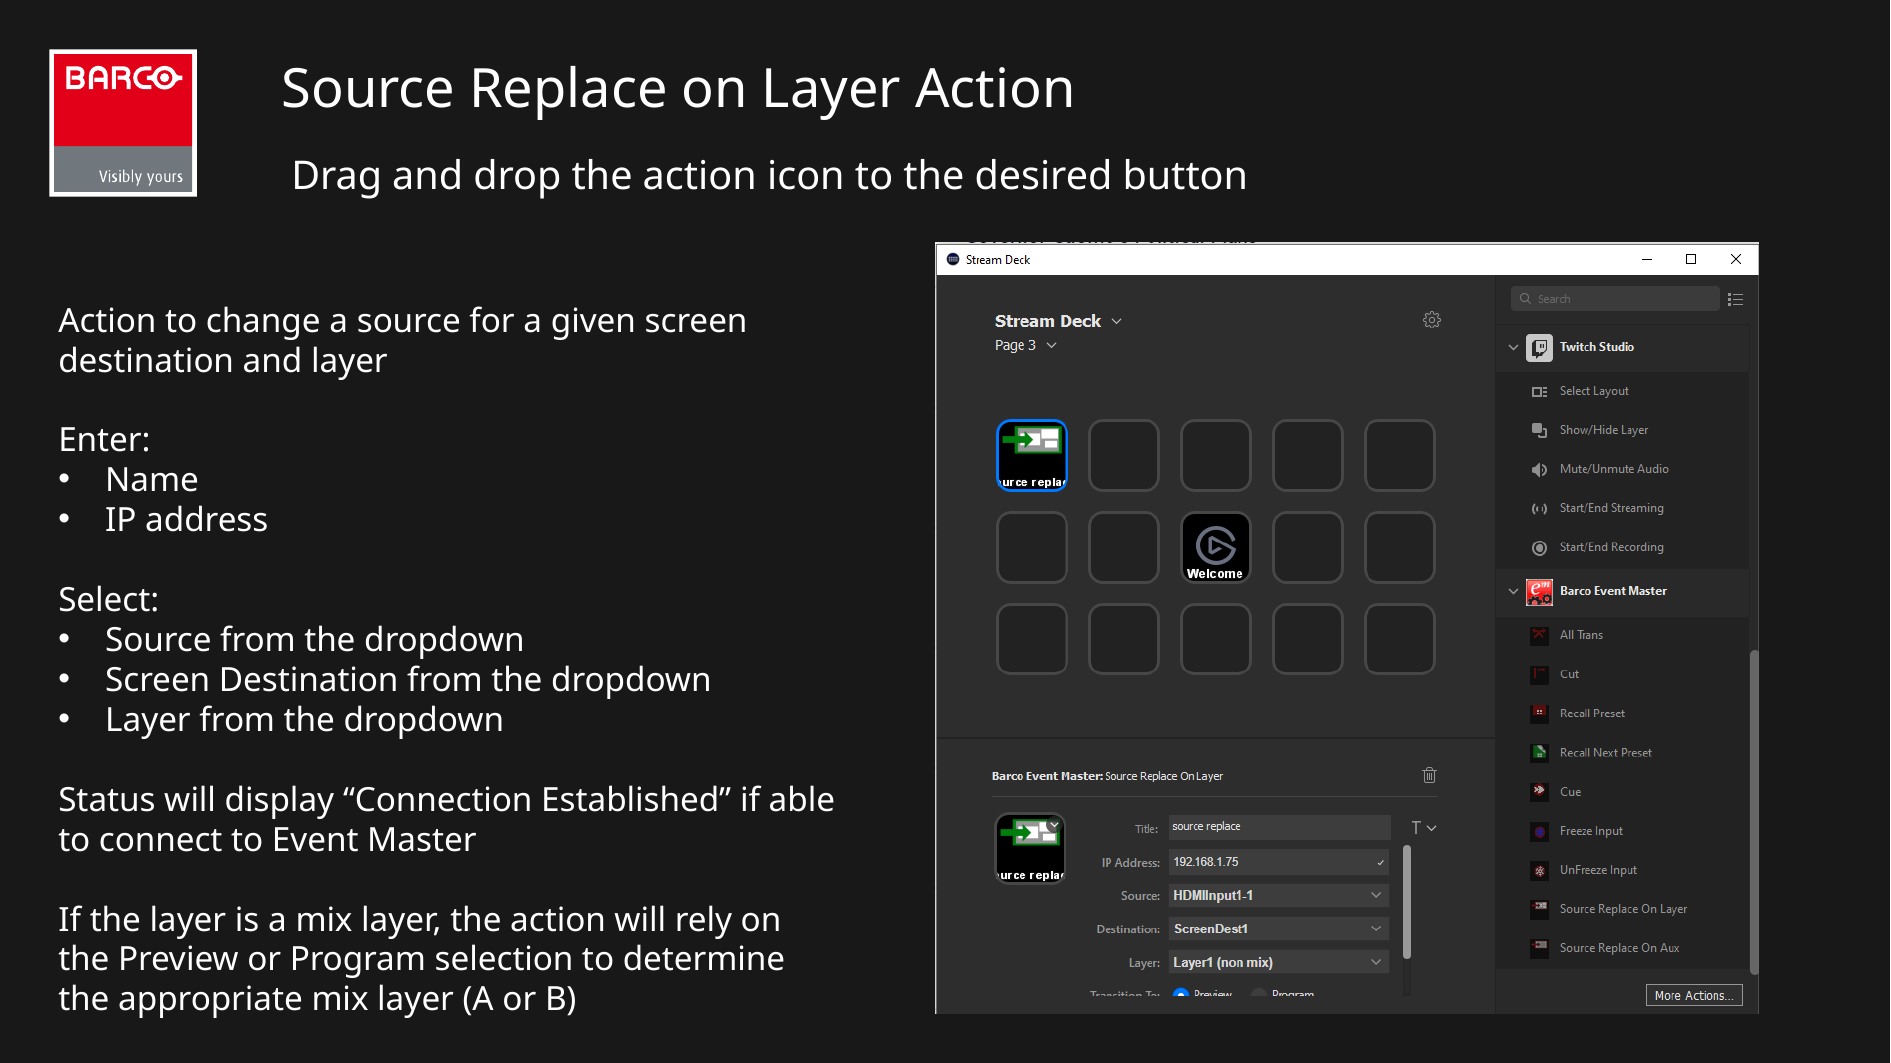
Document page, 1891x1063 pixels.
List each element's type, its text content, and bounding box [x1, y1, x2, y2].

picture [935, 241, 1759, 1014]
slide_number 10 [1354, 985, 1796, 1042]
title Source Replace on Layer Action [281, 49, 1281, 130]
text_box Action to change a source for a given screen destination and layer Enter: Name IP address Select: Source from the dropdown Screen Destination from the dropdown Layer from the dropdown Status will display “Connection Established” if able to connect to Event Master If the layer is a mix layer, the action will rely on the Preview or Program selection to determine the appropriate mix layer (A or B) [43, 291, 852, 1025]
list Drag and drop the action icon to the desired button [276, 132, 1718, 200]
